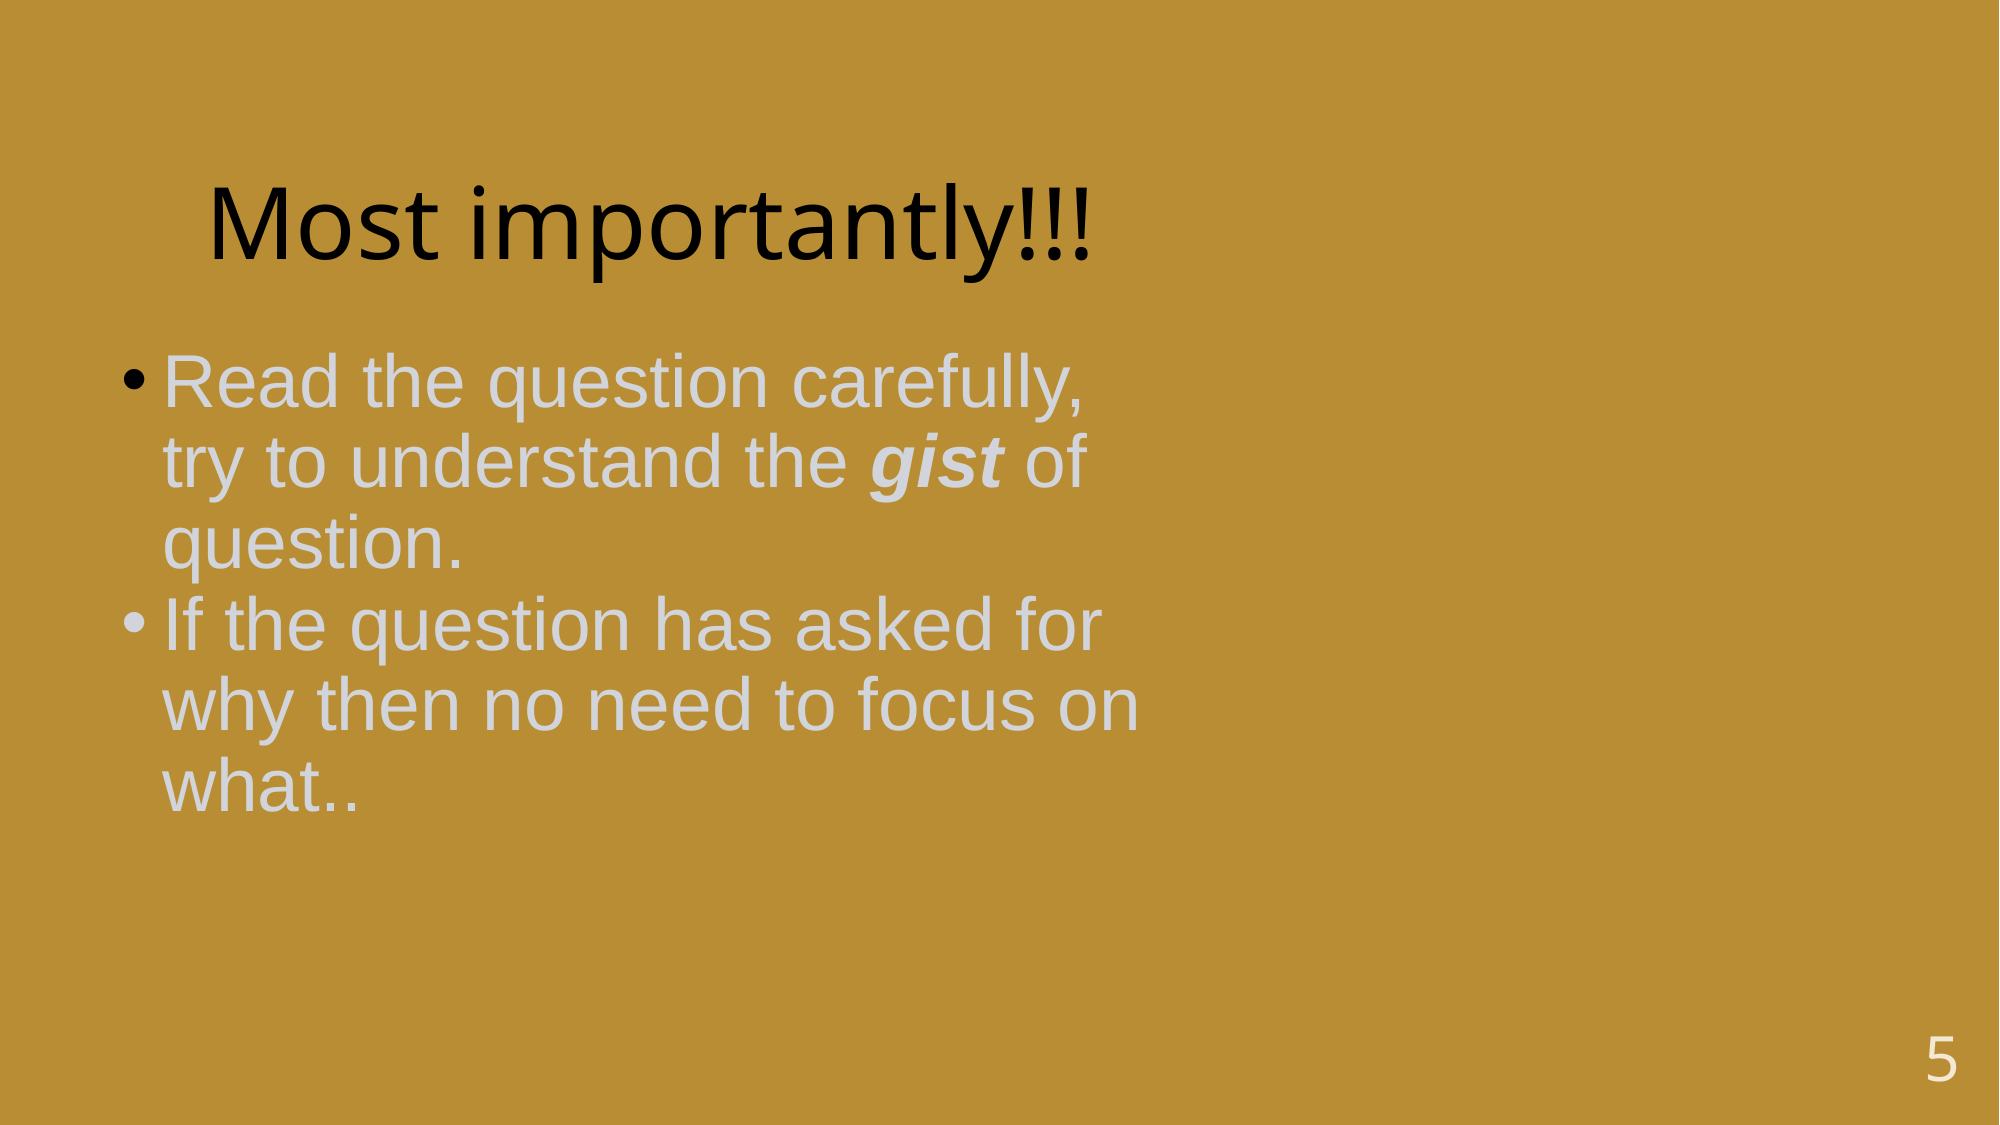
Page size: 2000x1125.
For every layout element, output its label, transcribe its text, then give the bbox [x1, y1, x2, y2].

title Most importantly!!! [190, 20, 1790, 287]
list Read the question carefully, try to understand the gist of question. If the question has asked for why then no need to focus on what.. [106, 334, 1190, 1035]
slide_number ‹#› [1897, 1024, 1988, 1100]
